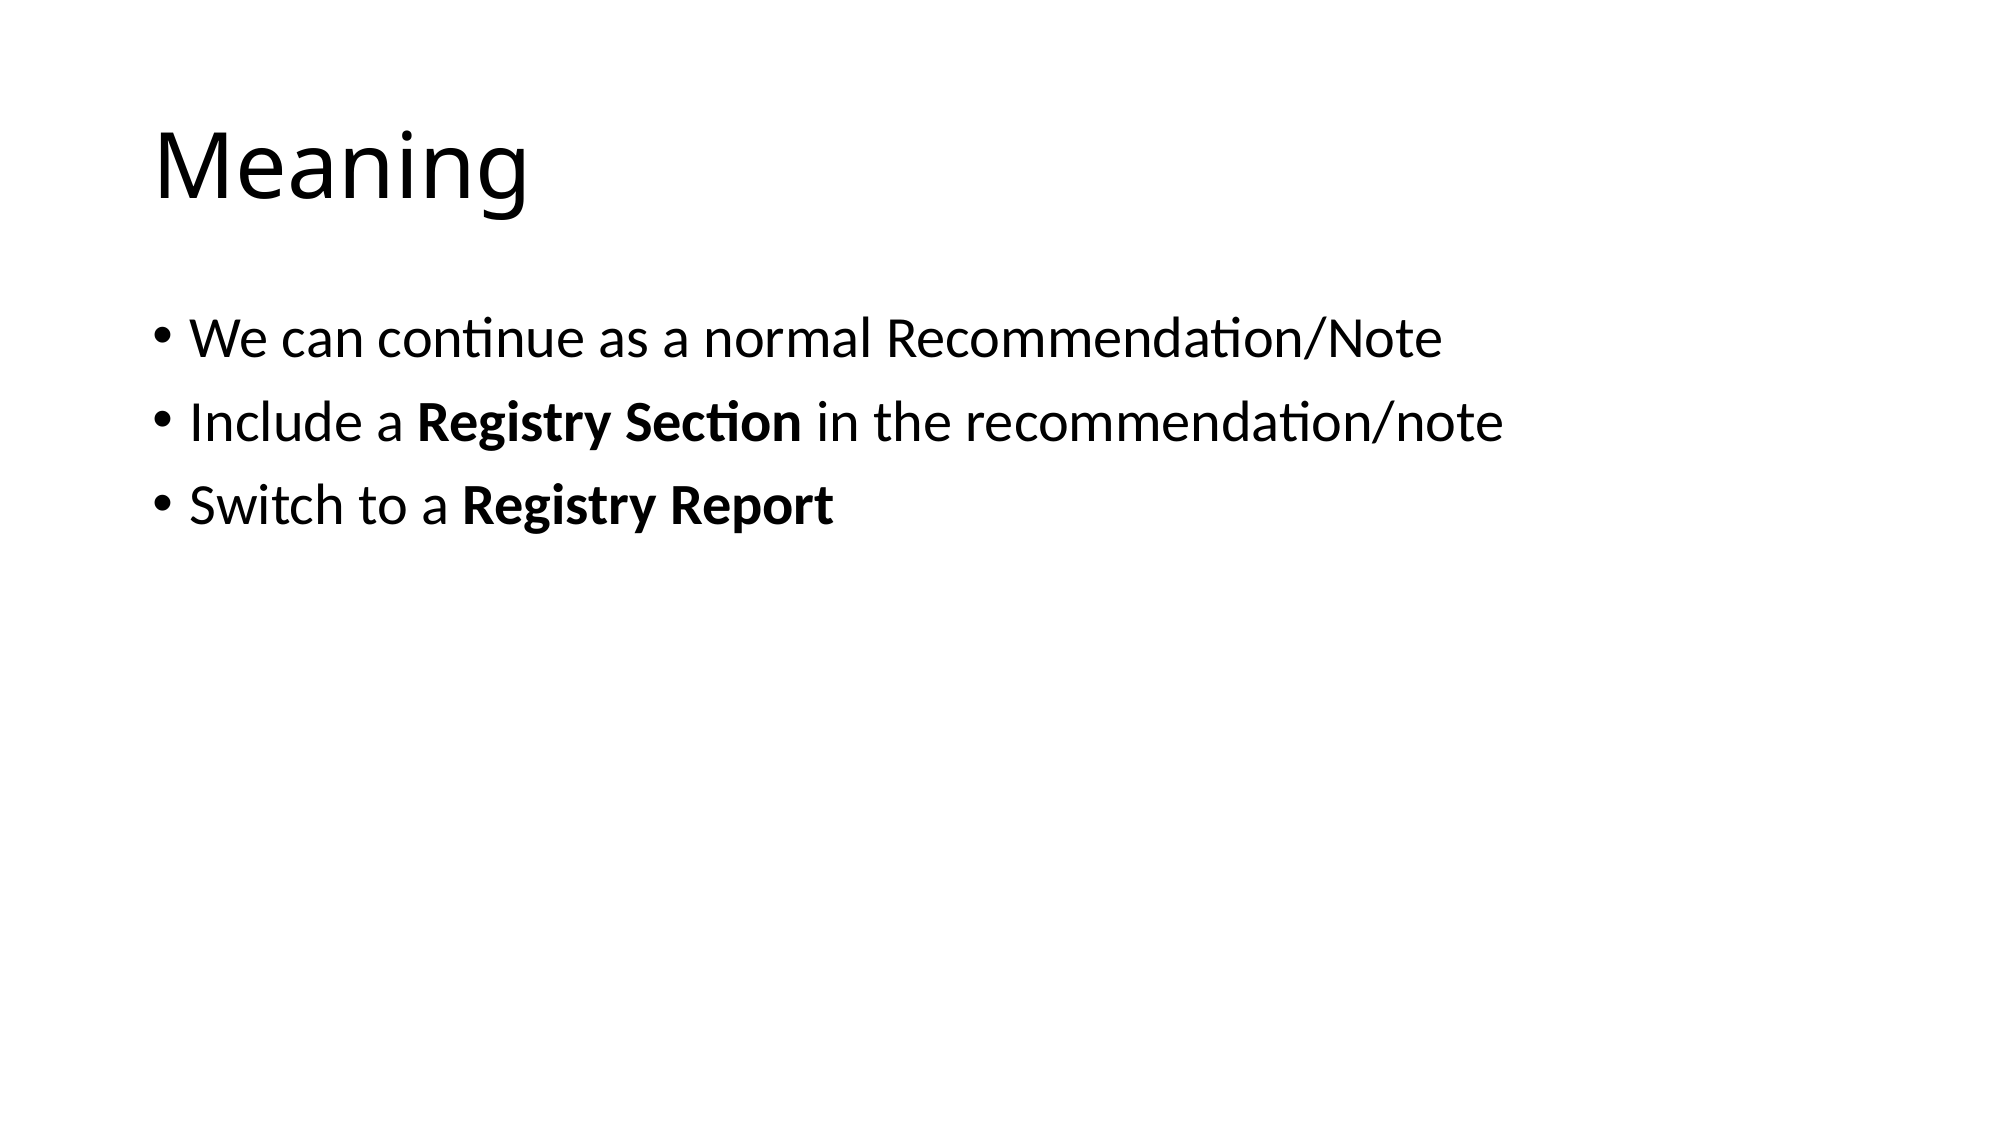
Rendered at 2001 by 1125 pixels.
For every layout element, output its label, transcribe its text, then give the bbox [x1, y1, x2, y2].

title Meaning [137, 59, 1863, 278]
list We can continue as a normal Recommendation/Note Include a Registry Section in the recommendation/note Switch to a Registry Report [137, 299, 1863, 1014]
